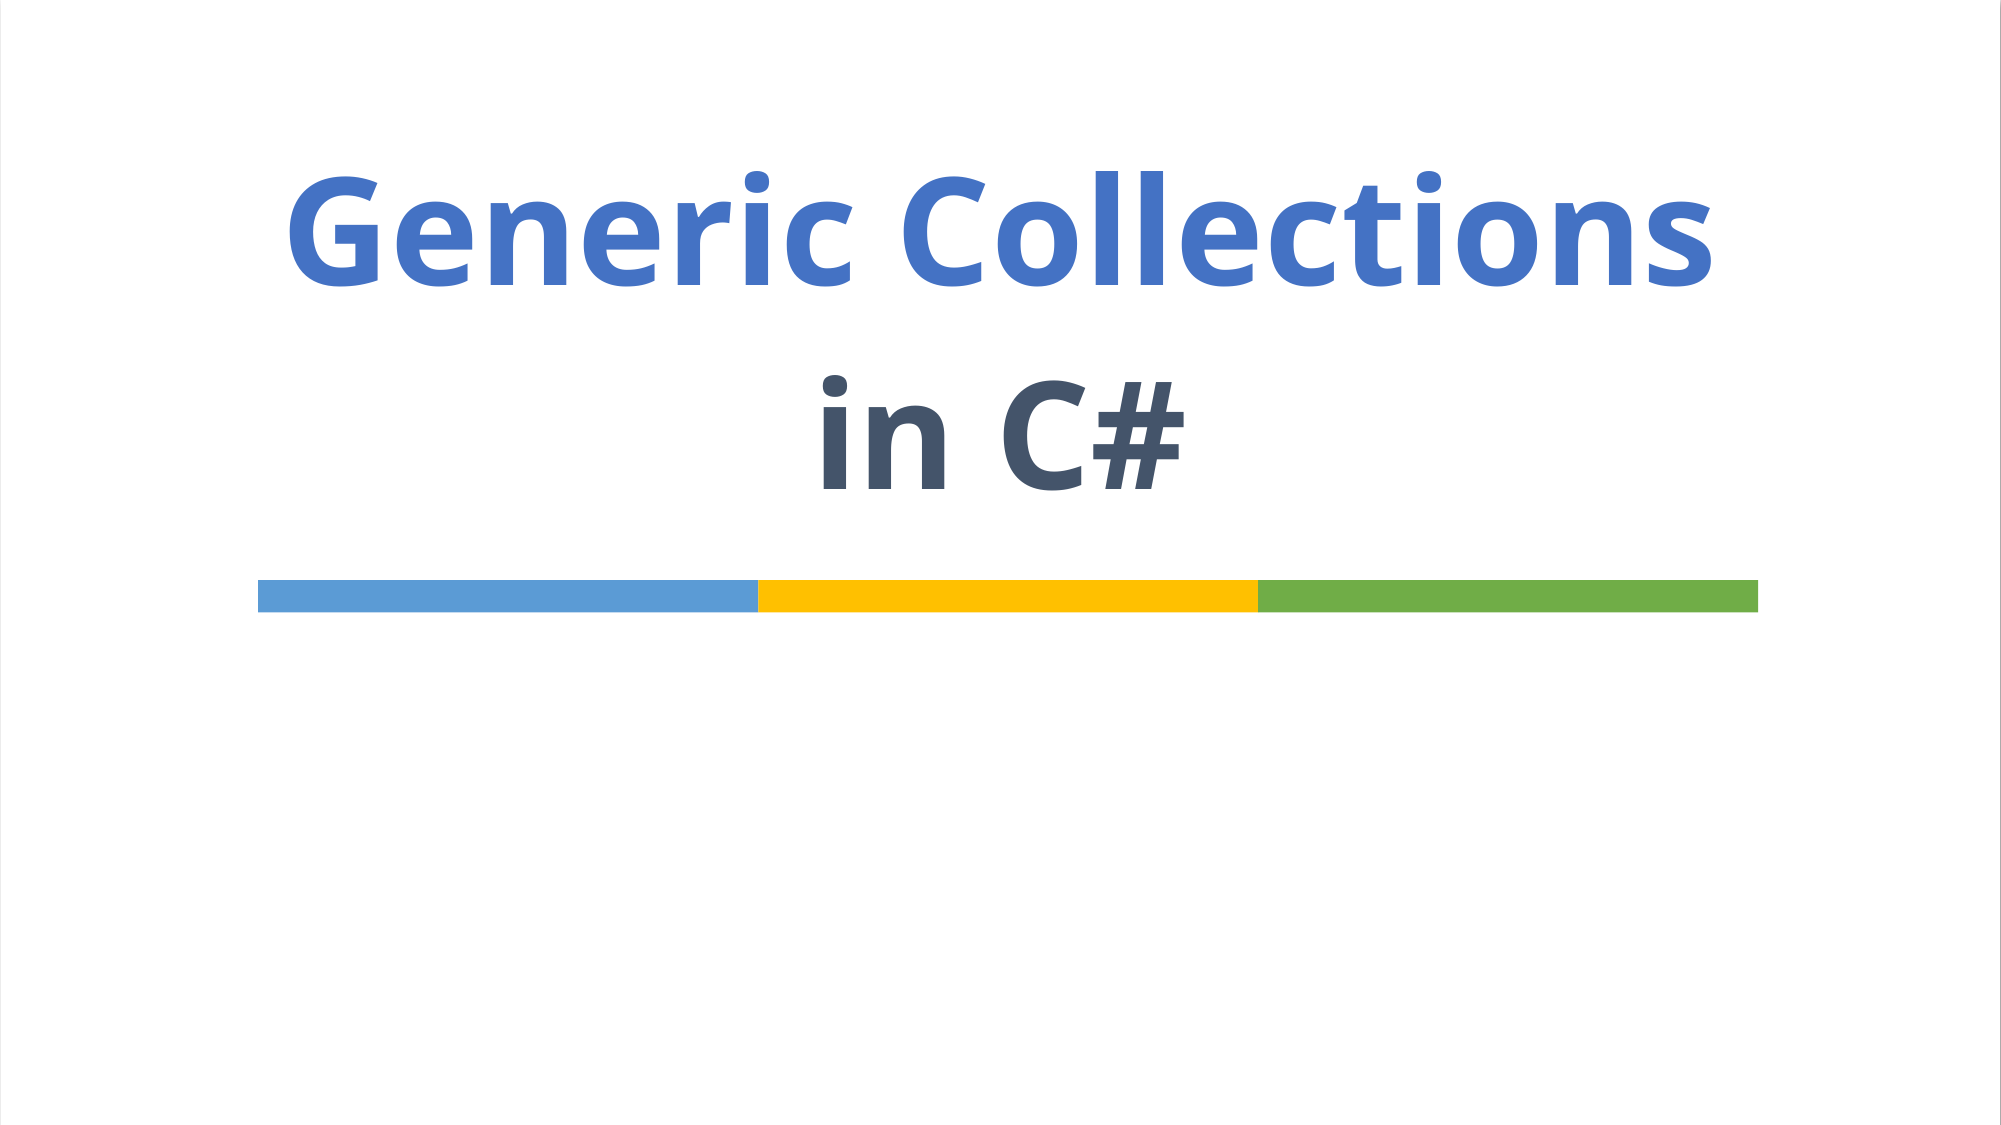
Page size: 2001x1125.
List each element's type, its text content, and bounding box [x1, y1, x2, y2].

title Generic Collections in C# [249, 57, 1750, 542]
